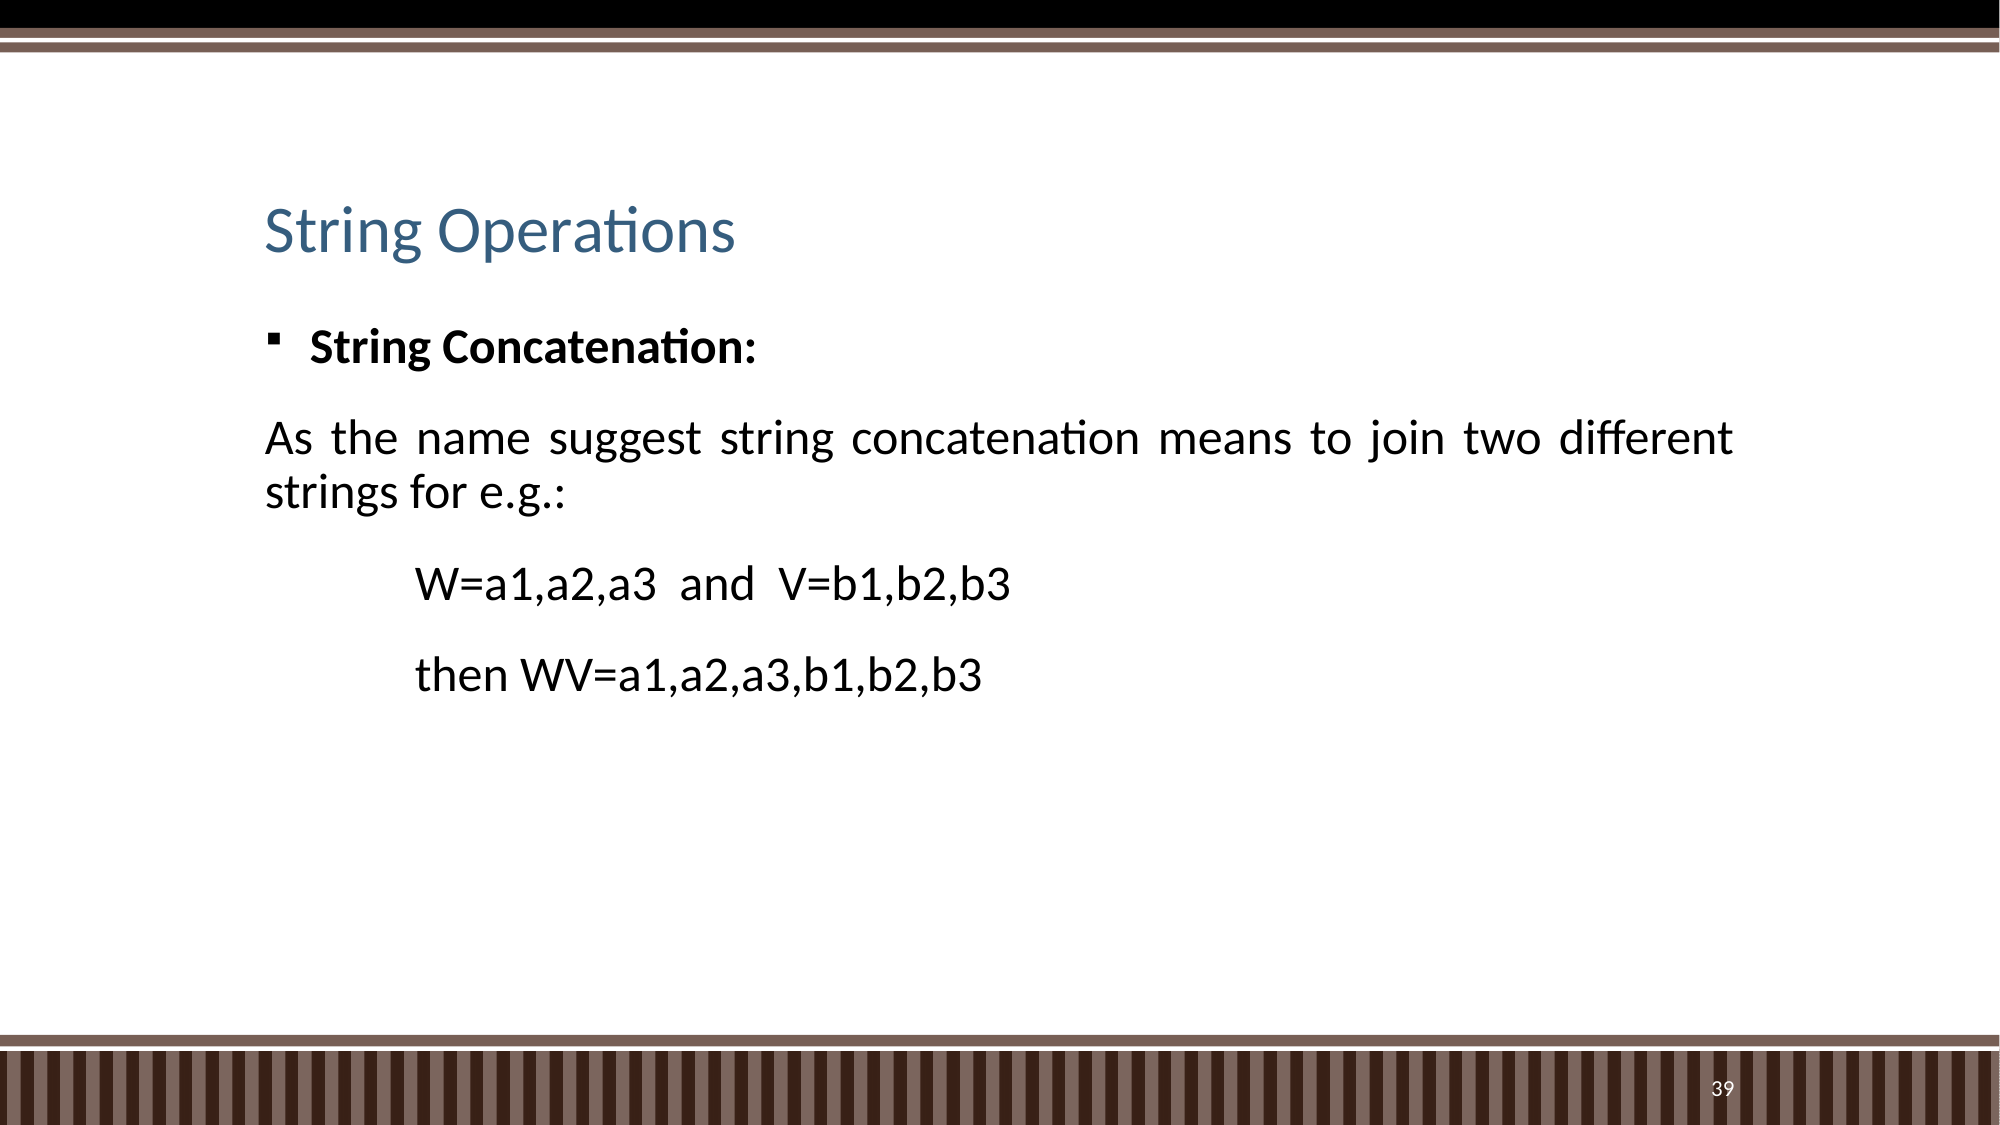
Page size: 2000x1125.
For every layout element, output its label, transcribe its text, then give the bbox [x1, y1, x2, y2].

slide_number 39 [1596, 1069, 1750, 1107]
list String Concatenation: As the name suggest string concatenation means to join two different strings for e.g.: W=a1,a2,a3 and V=b1,b2,b3 then WV=a1,a2,a3,b1,b2,b3 [249, 312, 1750, 920]
title String Operations [249, 99, 1750, 275]
